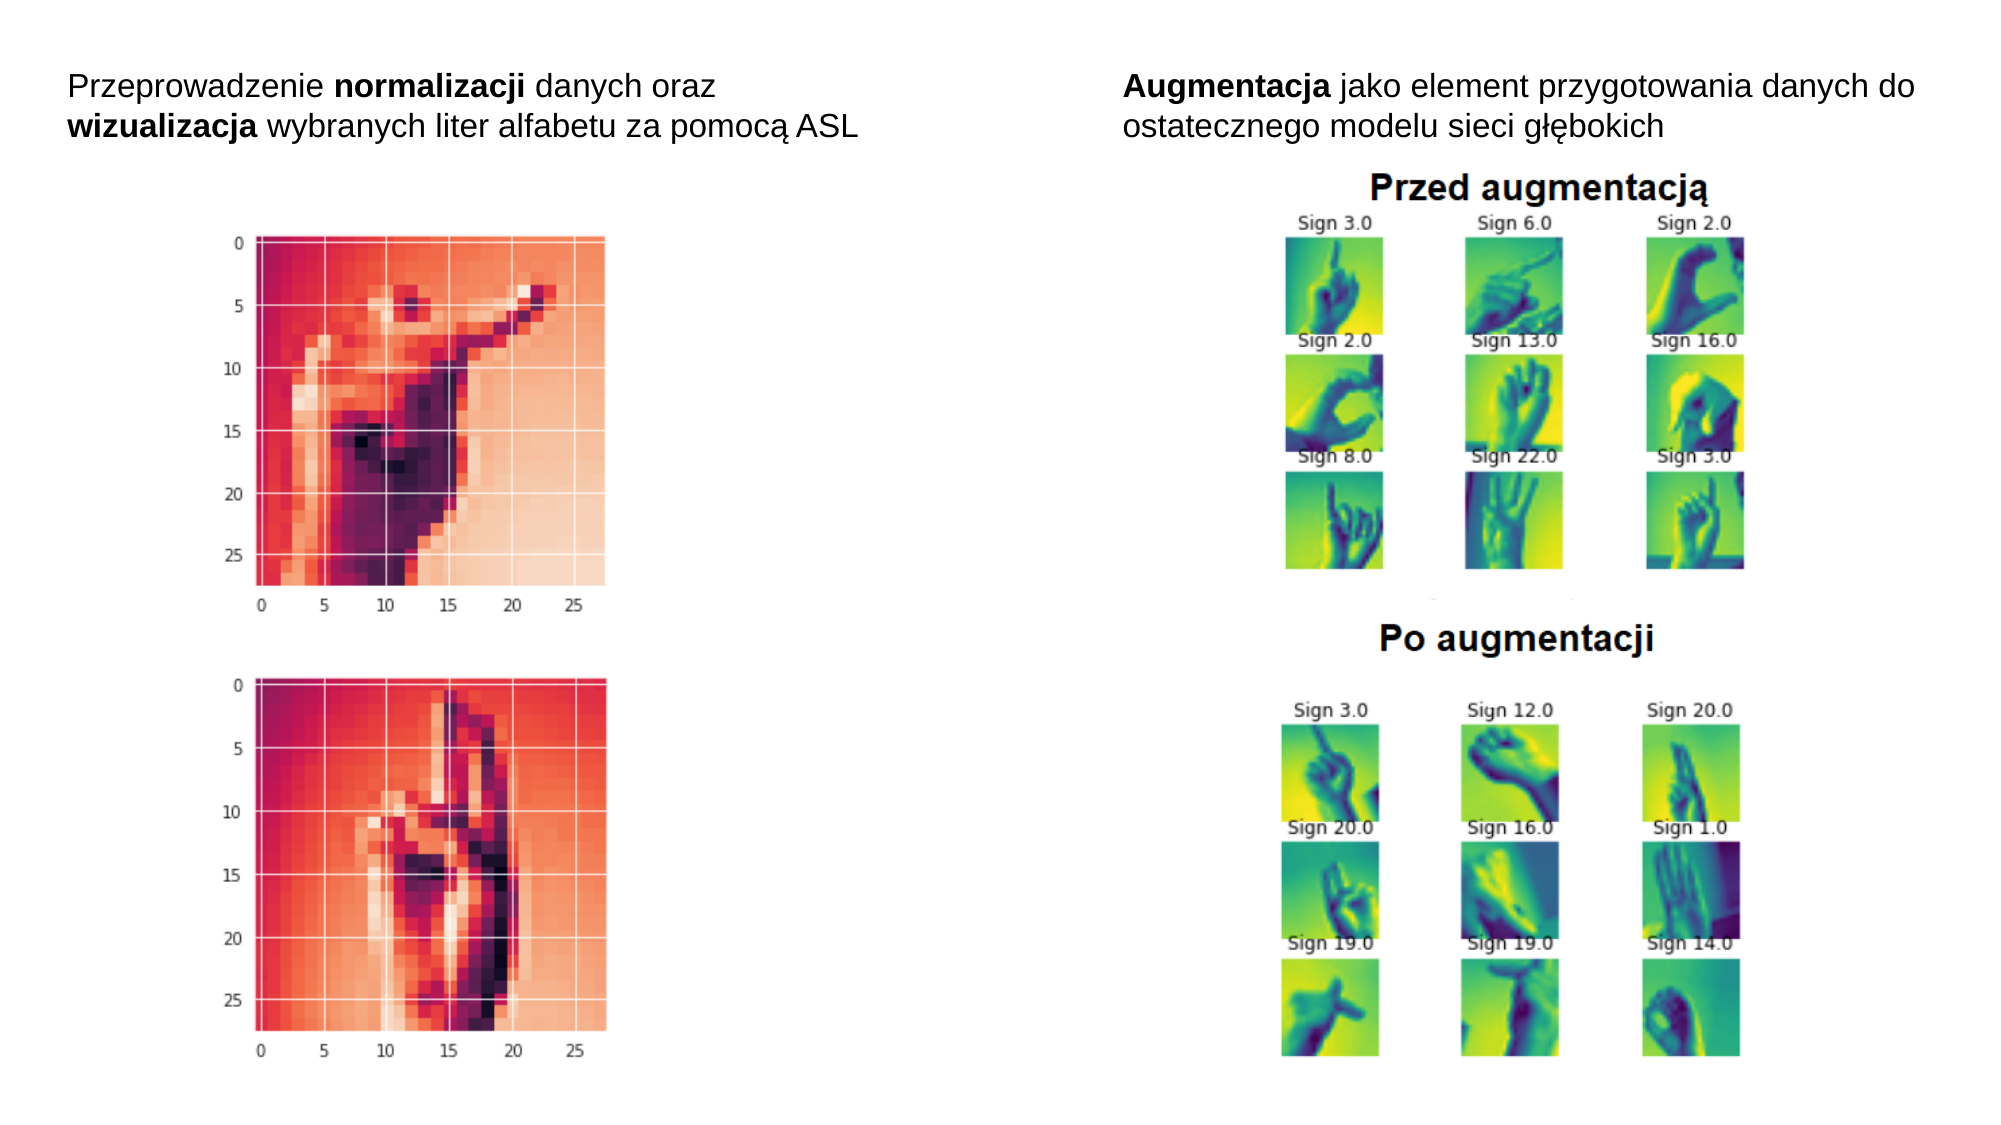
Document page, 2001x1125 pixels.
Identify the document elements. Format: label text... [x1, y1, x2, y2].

text_box Przeprowadzenie normalizacji danych oraz wizualizacja wybranych liter alfabetu za pomocą ASL [52, 56, 922, 152]
picture [1259, 160, 1756, 1068]
text_box Augmentacja jako element przygotowania danych do ostatecznego modelu sieci głębokich [1107, 56, 1950, 152]
picture [215, 229, 621, 623]
picture [206, 671, 621, 1067]
